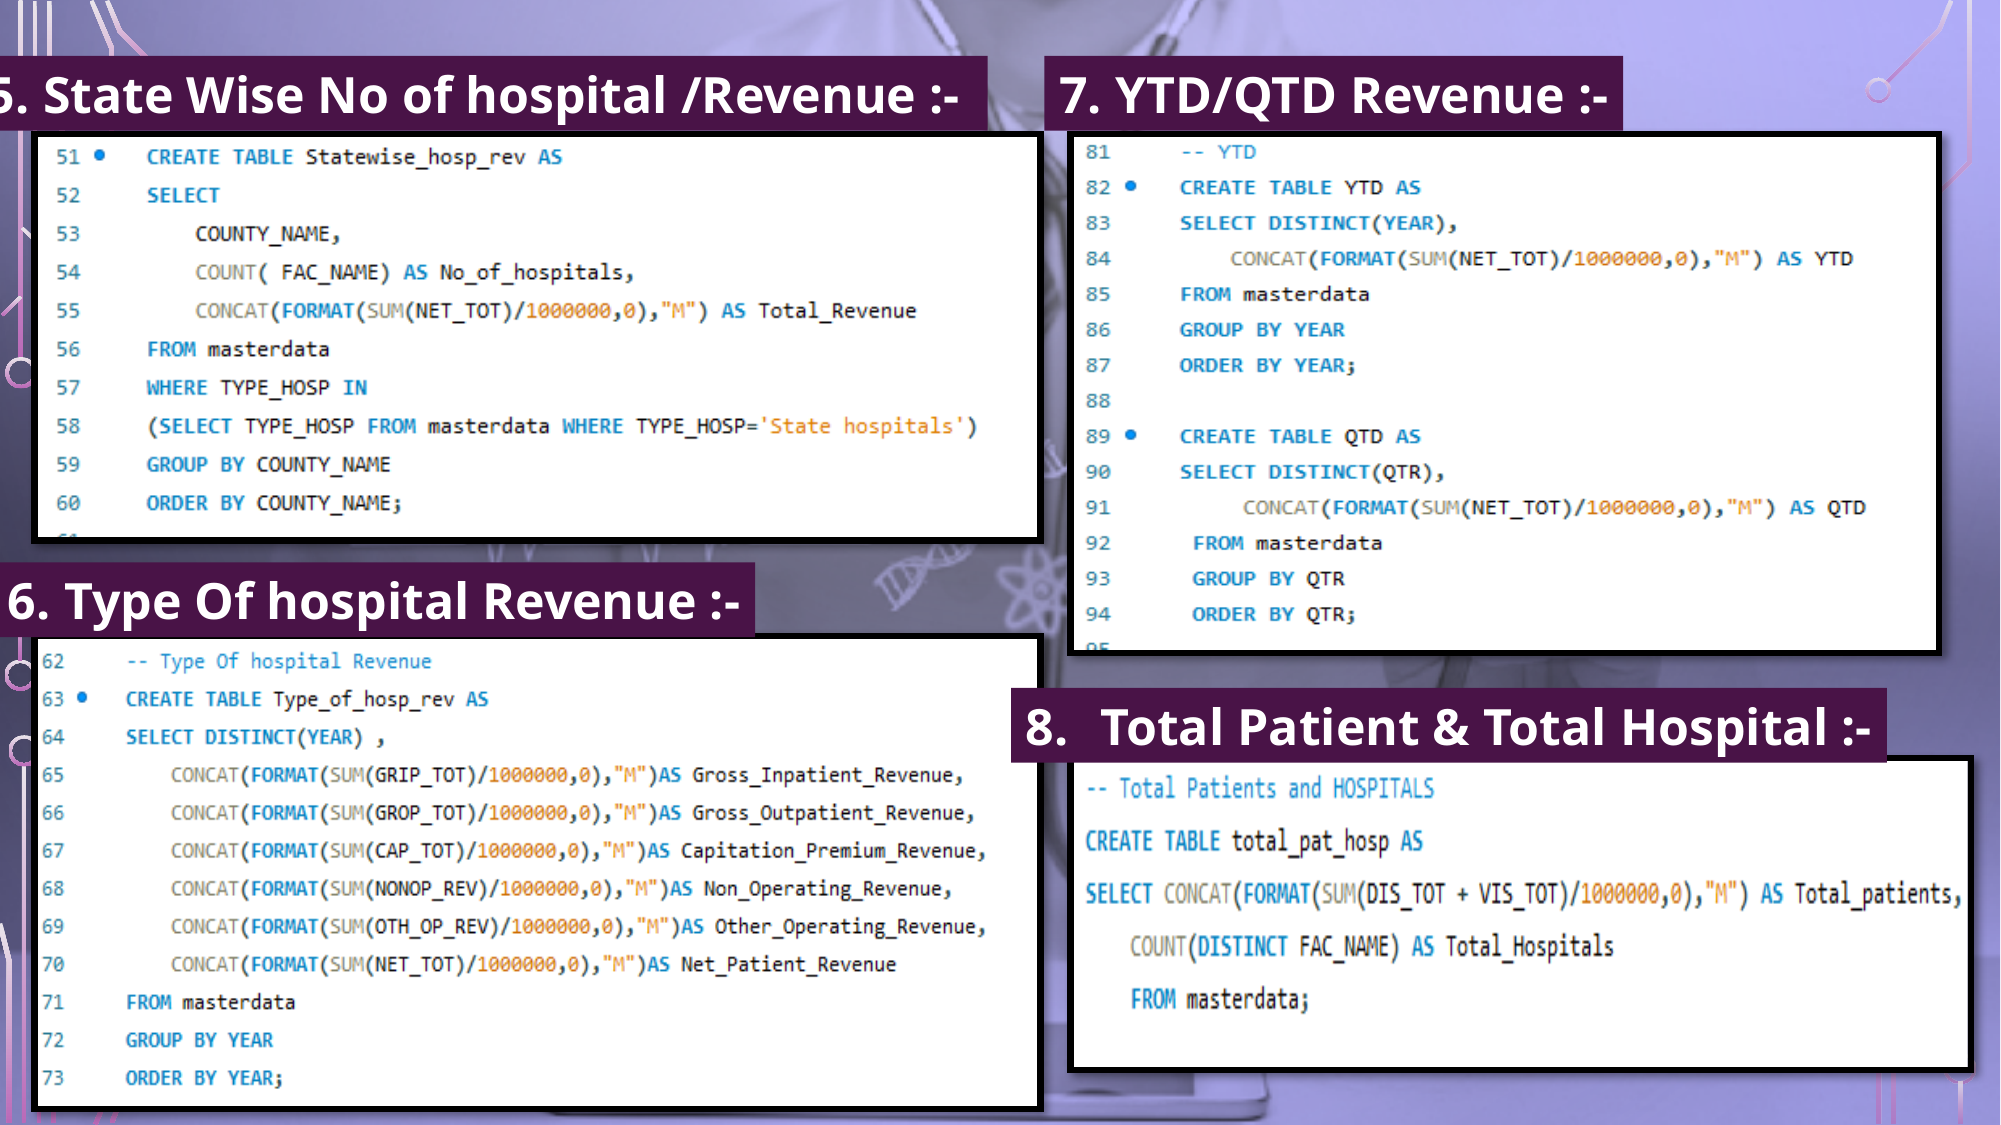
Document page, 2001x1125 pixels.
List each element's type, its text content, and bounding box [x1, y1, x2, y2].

picture [37, 137, 1038, 538]
text_box YTD/QTD Revenue :- [1044, 55, 1624, 131]
picture [37, 638, 1038, 1107]
text_box Total Patient & Total Hospital :- [1038, 687, 1887, 763]
text_box State Wise No of hospital /Revenue :- [0, 55, 988, 131]
picture [1073, 137, 1937, 651]
picture [1073, 761, 1968, 1067]
text_box Type Of hospital Revenue :- [0, 562, 756, 638]
